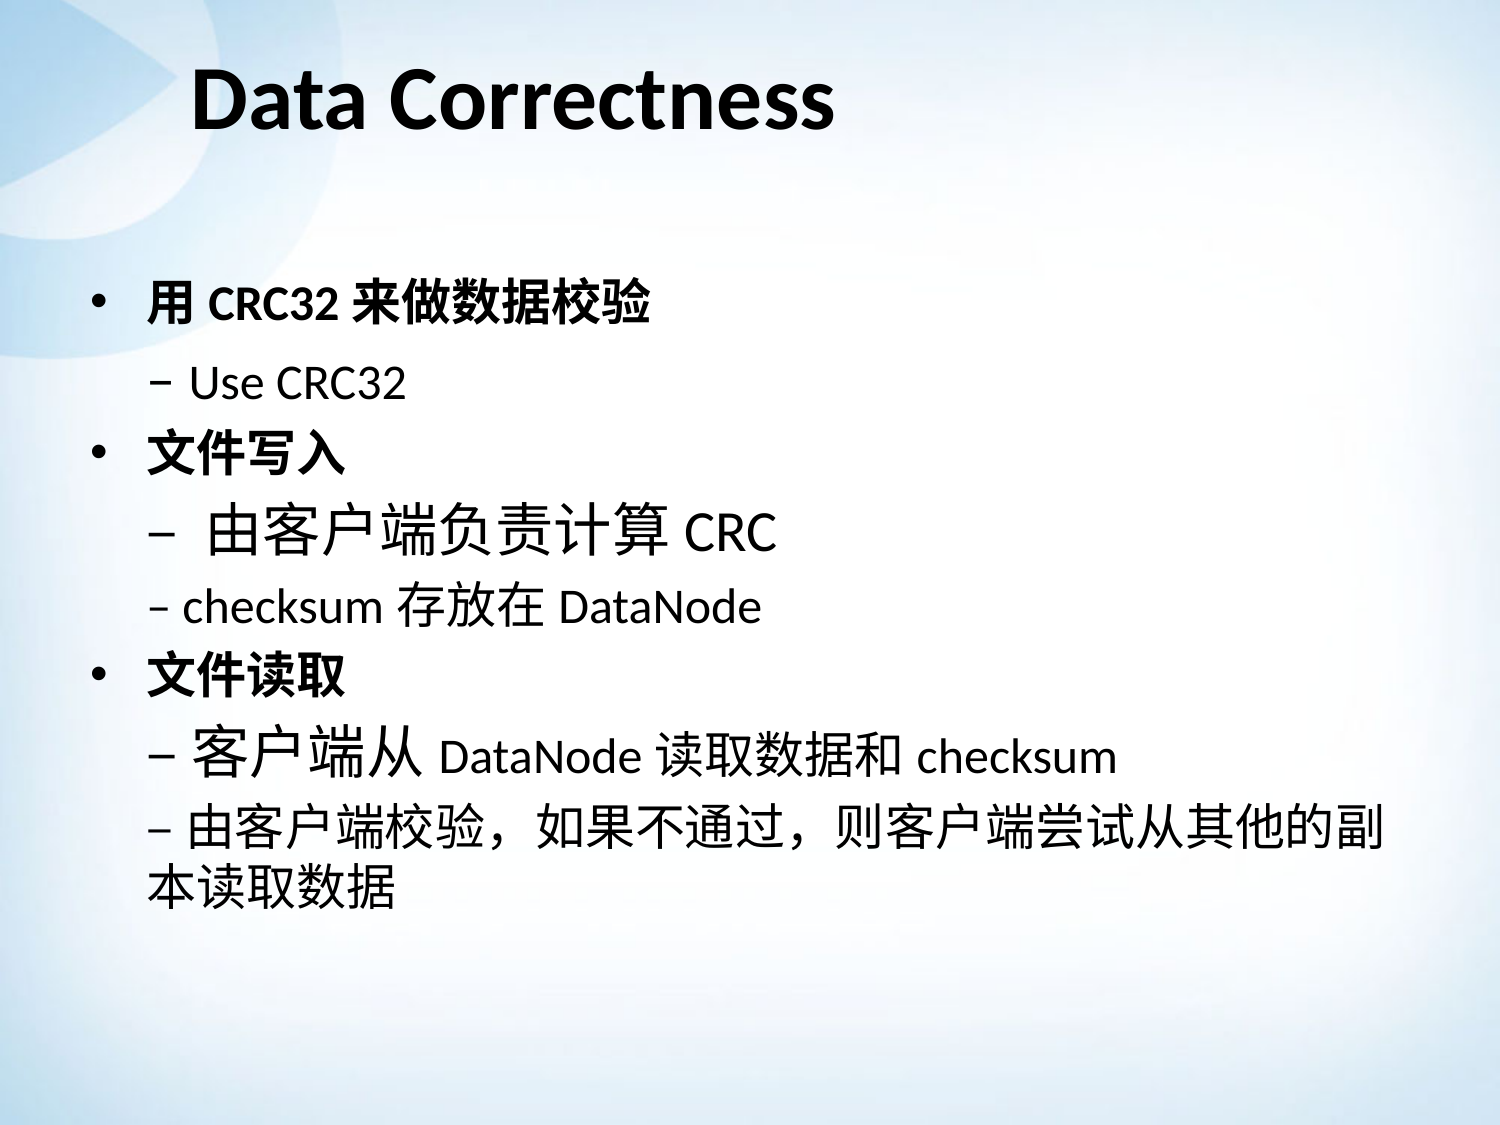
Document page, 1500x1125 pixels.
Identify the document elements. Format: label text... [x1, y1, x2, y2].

picture [0, 0, 1500, 1125]
list 用CRC32来做数据校验 – Use CRC32 文件写入 – 由客户端负责计算CRC – checksum存放在DataNode 文件读取 –客户端从DataNode读取数据和checksum –由客户端校验，如果不通过，则客户端尝试从其他的副本读取数据 [75, 262, 1425, 1005]
title Data Correctness [175, 9, 1430, 176]
